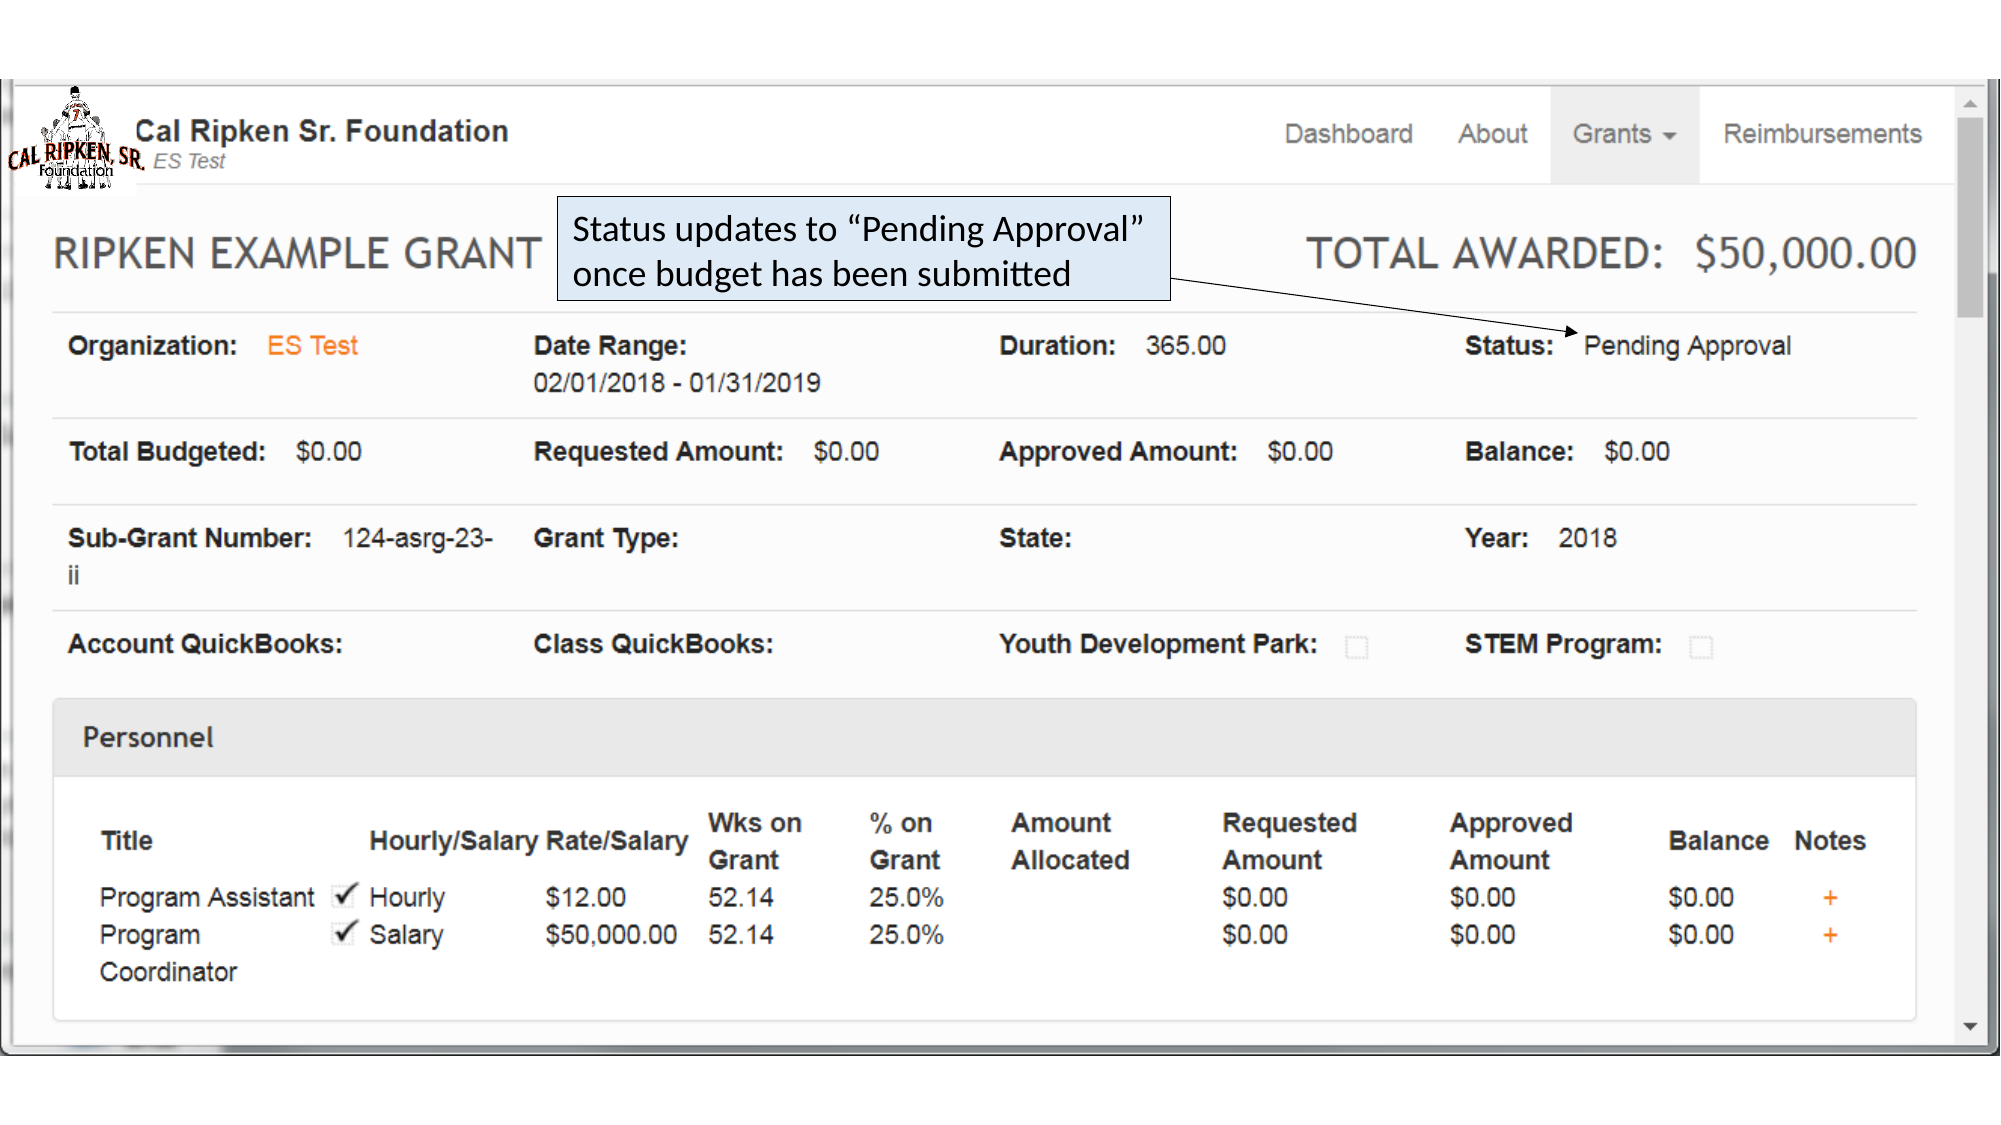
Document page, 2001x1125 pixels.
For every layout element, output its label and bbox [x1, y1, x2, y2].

text_box [0, 79, 151, 197]
picture [0, 79, 2000, 1056]
text_box [1171, 278, 1578, 333]
